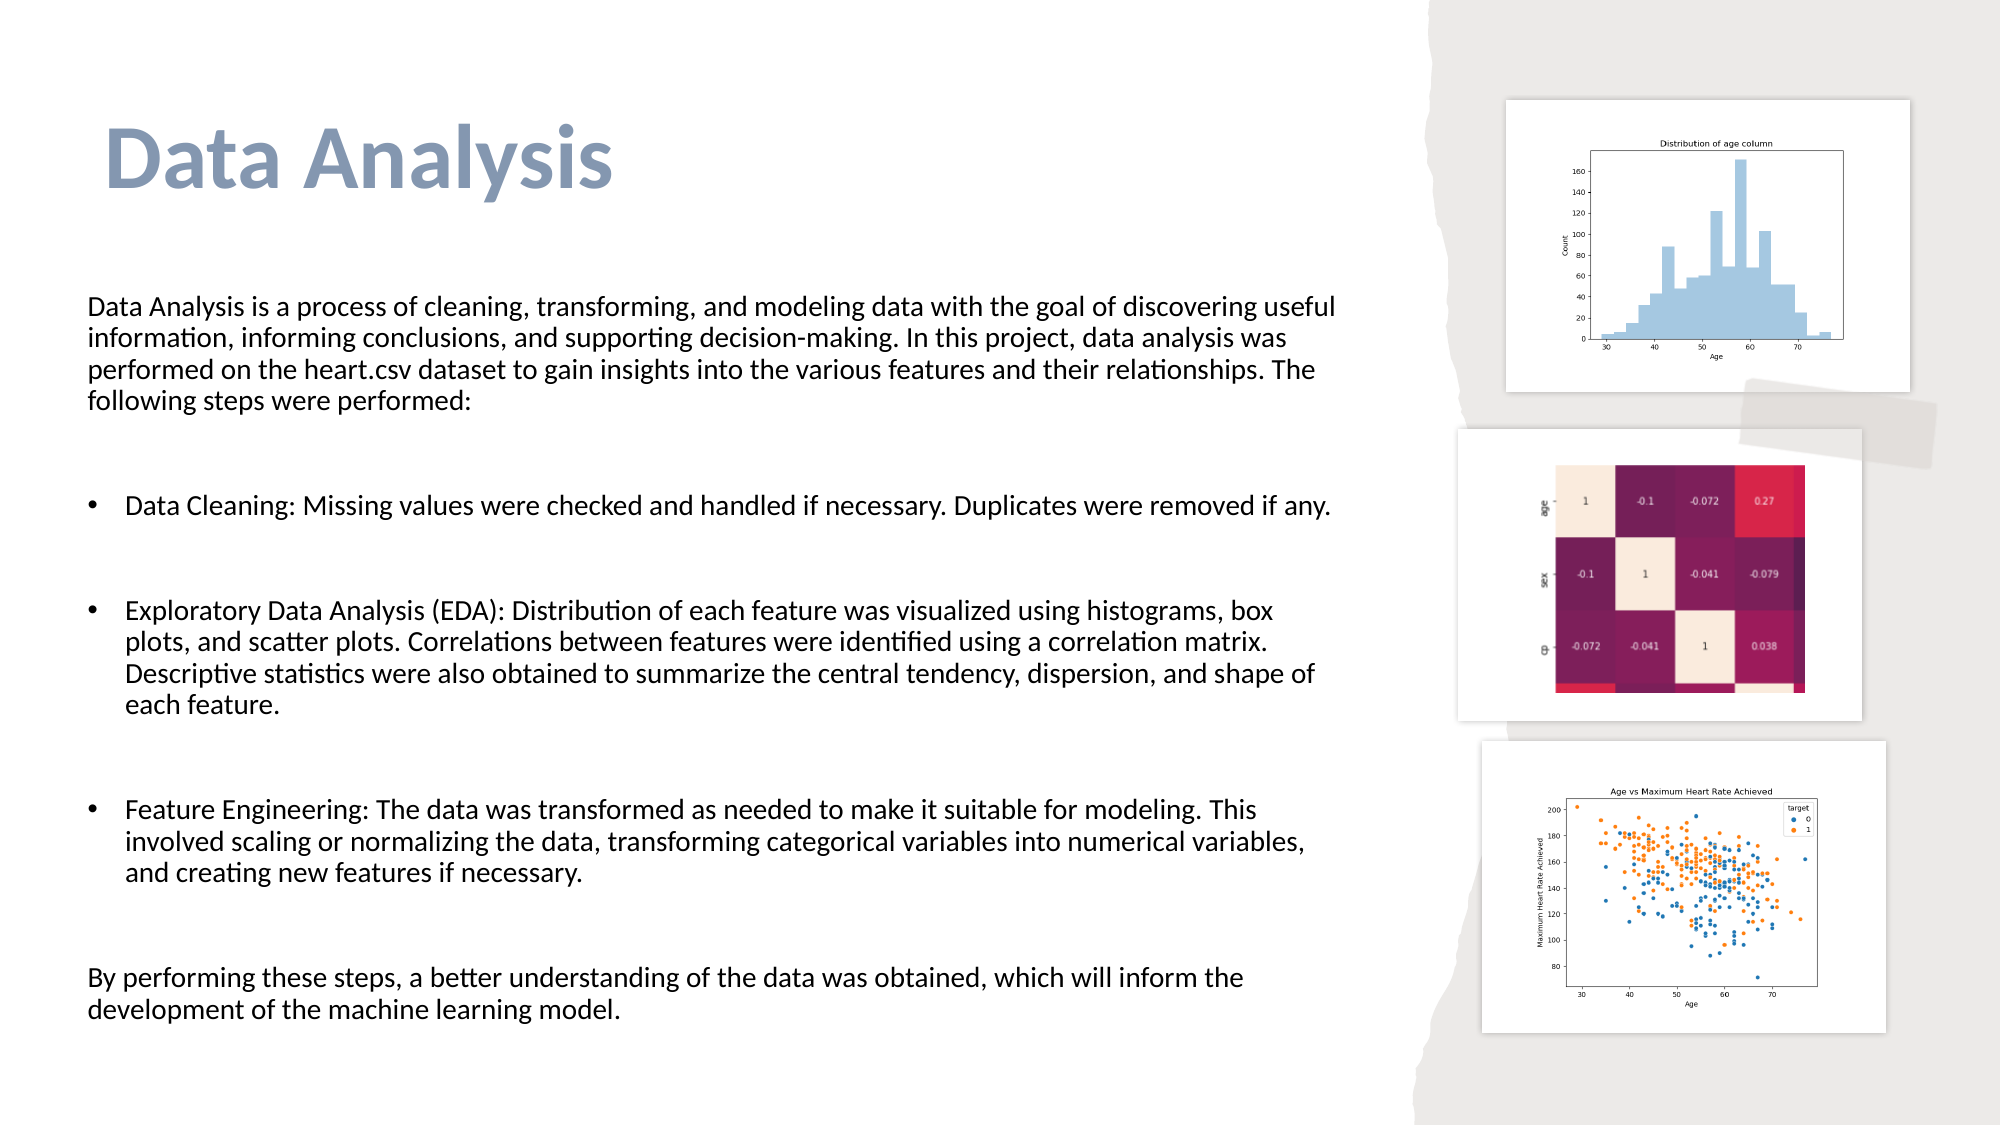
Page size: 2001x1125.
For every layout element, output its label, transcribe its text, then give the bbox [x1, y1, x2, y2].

text_box [1457, 428, 1864, 722]
text_box [0, 0, 1506, 1125]
text_box [1411, 0, 2000, 1125]
list Data Analysis is a process of cleaning, transforming, and modeling data with the goal of discovering useful information, informing conclusions, and supporting decision-making. In this project, data analysis was performed on the heart.csv dataset to gain insights into the various features and their relationships. The following steps were performed: Data Cleaning: Missing values were checked and handled if necessary. Duplicates were removed if any. Exploratory Data Analysis (EDA): Distribution of each feature was visualized using histograms, box plots, and scatter plots. Correlations between features were identified using a correlation matrix. Descriptive statistics were also obtained to summarize the central tendency, dispersion, and shape of each feature. Feature Engineering: The data was transformed as needed to make it suitable for modeling. This involved scaling or normalizing the data, transforming categorical variables into numerical variables, and creating new features if necessary. By performing these steps, a better understanding of the data was obtained, which will inform the development of the machine learning model. [72, 283, 1354, 1067]
picture [1519, 782, 1849, 1015]
picture [1502, 455, 1805, 693]
text_box [1738, 377, 1937, 470]
text_box [1505, 99, 1912, 393]
text_box [1481, 740, 1887, 1034]
title Data Analysis [89, 49, 1270, 269]
picture [1549, 134, 1868, 366]
